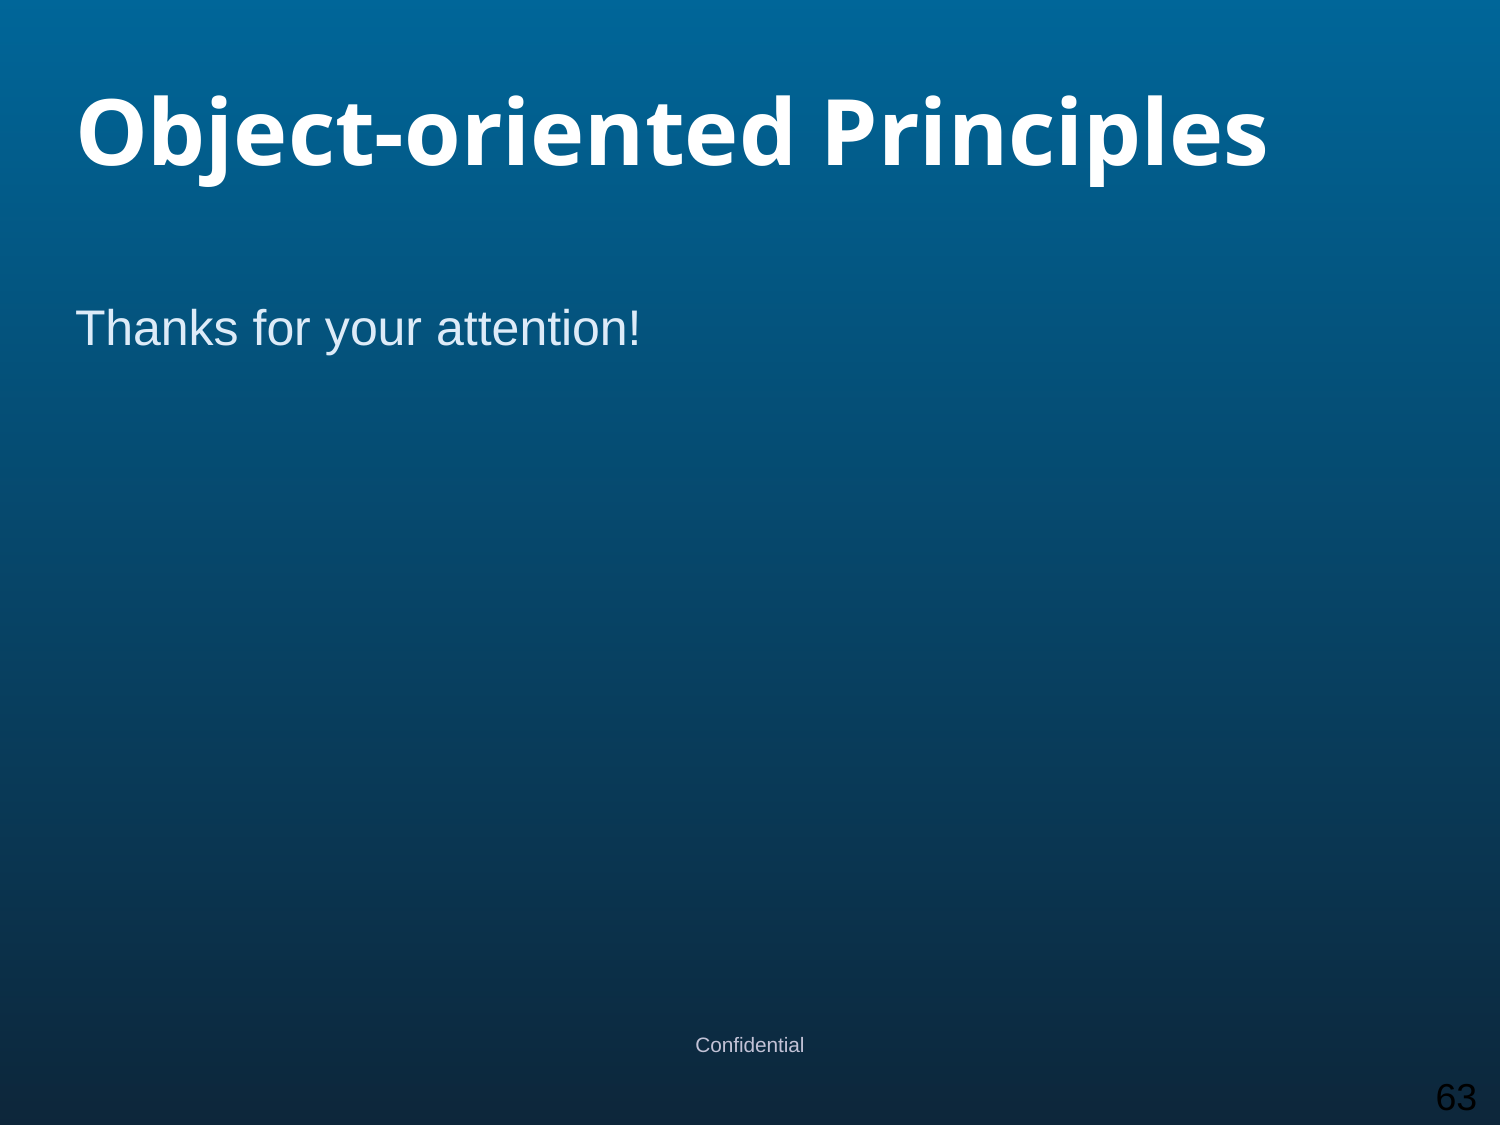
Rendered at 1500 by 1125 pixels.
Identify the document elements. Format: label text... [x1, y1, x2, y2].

title Object-oriented Principles [60, 45, 1440, 233]
list Thanks for your attention! [60, 287, 1440, 1013]
slide_number 63 [1420, 1065, 1500, 1125]
footer Confidential [75, 1031, 1425, 1088]
